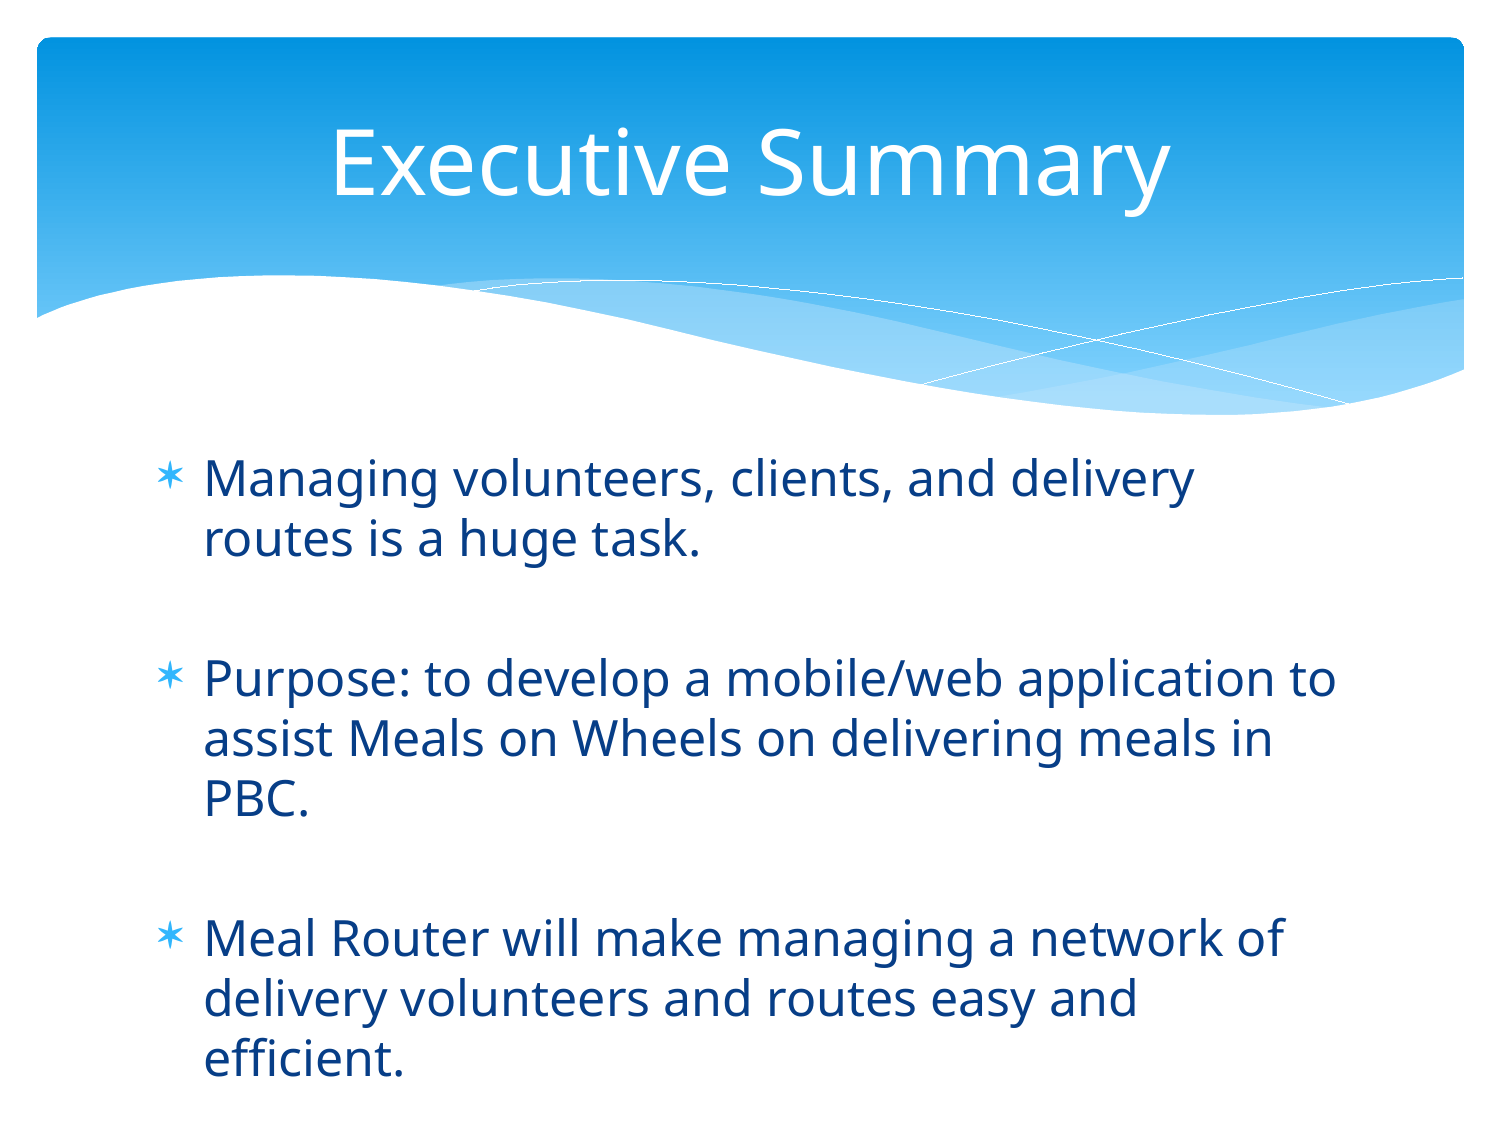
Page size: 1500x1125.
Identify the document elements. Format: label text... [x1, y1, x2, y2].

list Managing volunteers, clients, and delivery routes is a huge task. Purpose: to develop a mobile/web application to assist Meals on Wheels on delivering meals in PBC. Meal Router will make managing a network of delivery volunteers and routes easy and efficient. [143, 438, 1359, 1005]
title Executive Summary [75, 55, 1425, 261]
